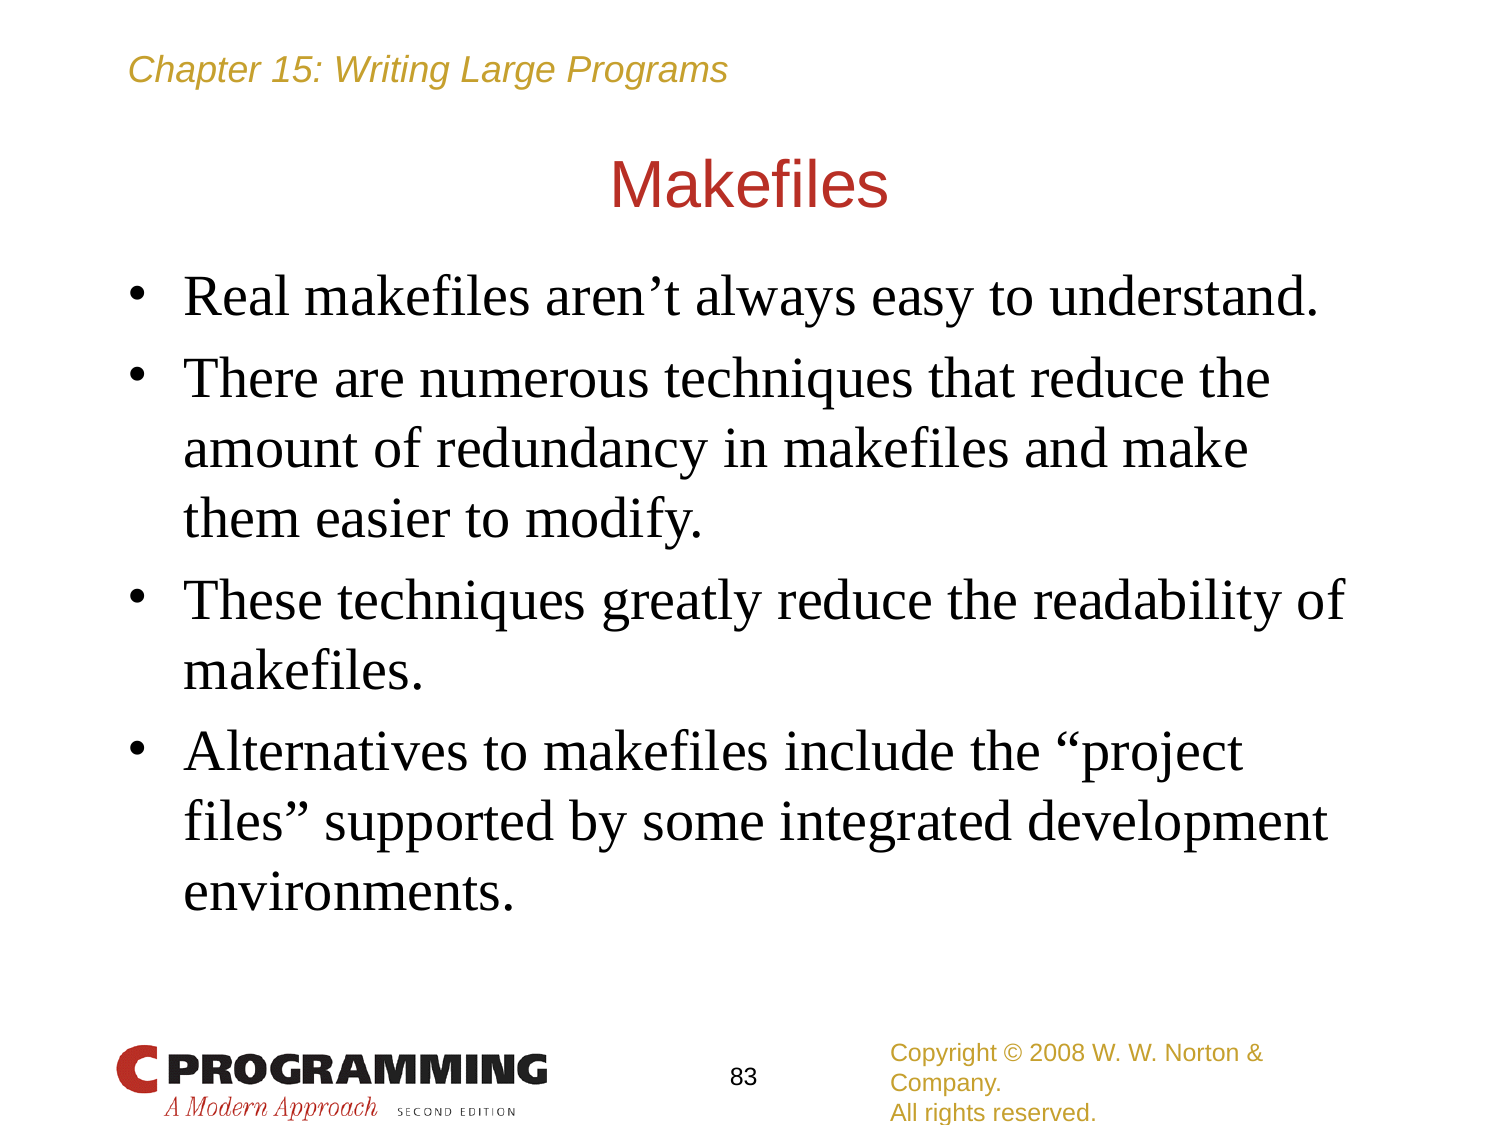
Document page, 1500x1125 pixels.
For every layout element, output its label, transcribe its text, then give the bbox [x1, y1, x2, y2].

title Makefiles [112, 125, 1388, 238]
text_box Copyright © 2008 W. W. Norton & Company. All rights reserved. [874, 1043, 1388, 1119]
picture [112, 1041, 550, 1123]
text_box ‹#› [687, 1050, 800, 1100]
list Real makefiles aren’t always easy to understand. There are numerous techniques that reduce the amount of redundancy in makefiles and make them easier to modify. These techniques greatly reduce the readability of makefiles. Alternatives to makefiles include the “project files” supported by some integrated development environments. [112, 249, 1388, 1038]
